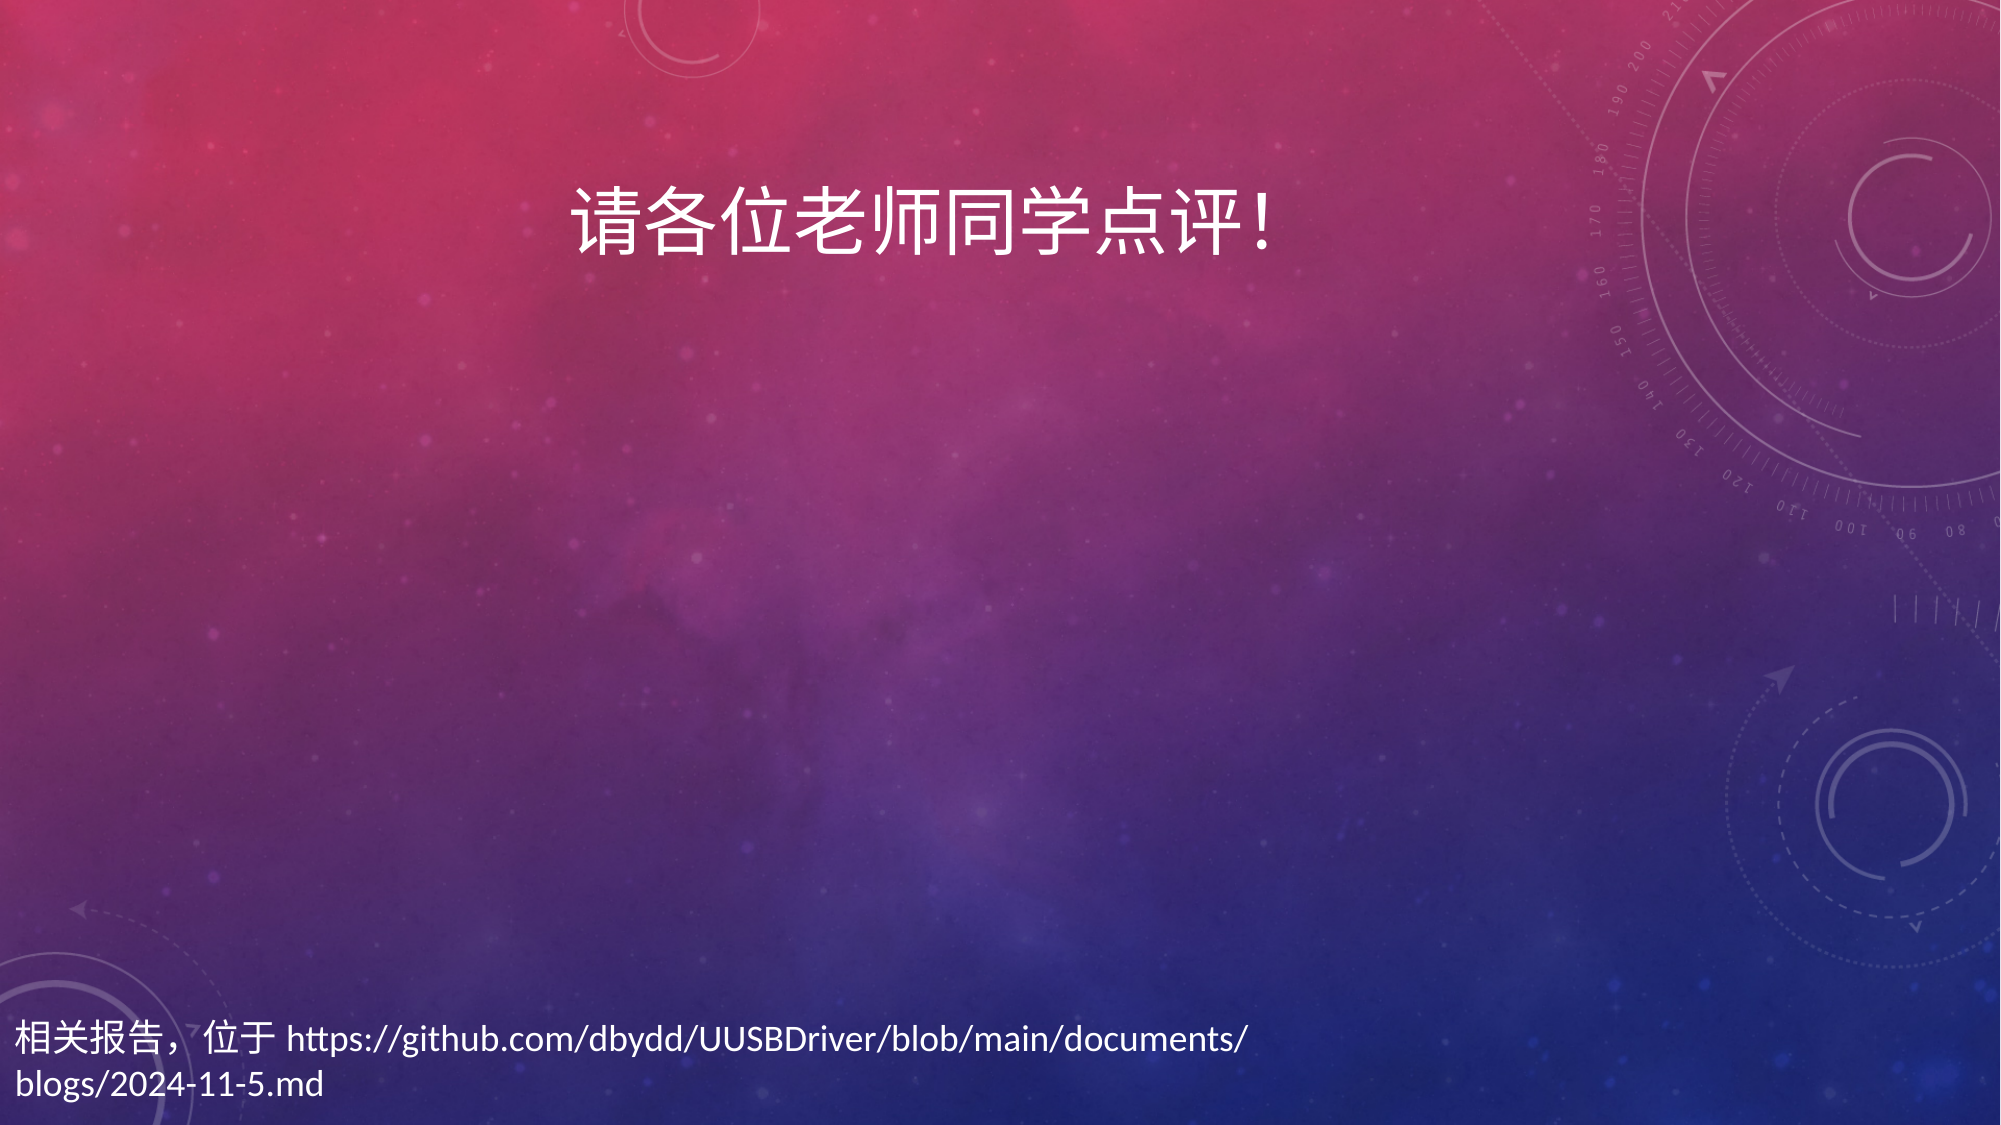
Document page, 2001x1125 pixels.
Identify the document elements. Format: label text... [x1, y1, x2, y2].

text_box 相关报告，位于https://github.com/dbydd/UUSBDriver/blob/main/documents/blogs/2024-11-5.md [0, 1006, 1341, 1112]
picture [0, 0, 2001, 1125]
title 请各位老师同学点评！ [112, 99, 1775, 339]
